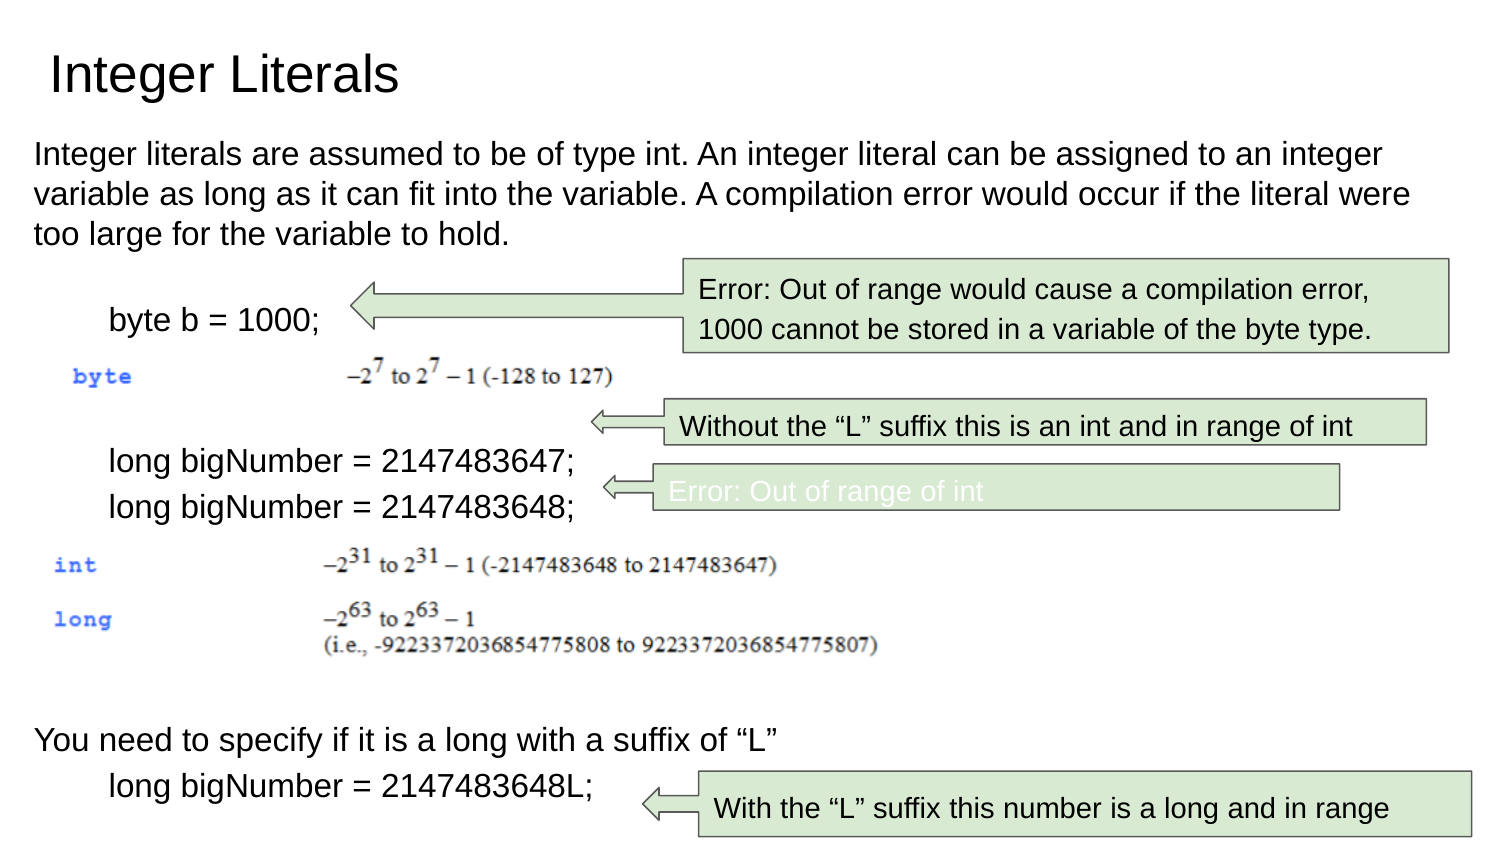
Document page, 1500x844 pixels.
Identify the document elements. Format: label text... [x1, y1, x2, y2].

picture [63, 352, 629, 399]
title Integer Literals [34, 24, 1433, 117]
text_box Without the “L” suffix this is an int and in range of int [591, 398, 1427, 445]
picture [45, 528, 893, 672]
text_box Error: Out of range would cause a compilation error, 1000 cannot be stored in a variable of the byte type. [350, 258, 1449, 353]
list Integer literals are assumed to be of type int. An integer literal can be assigned to an integer variable as long as it can fit into the variable. A compilation error would occur if the literal were too large for the variable to hold. byte b = 1000; long bigNumber = 2147483647; long bigNumber = 2147483648; You need to specify if it is a long with a suffix of “L” long bigNumber = 2147483648L; [18, 117, 1449, 821]
text_box With the “L” suffix this number is a long and in range [642, 771, 1472, 837]
text_box Error: Out of range of int [603, 463, 1340, 511]
